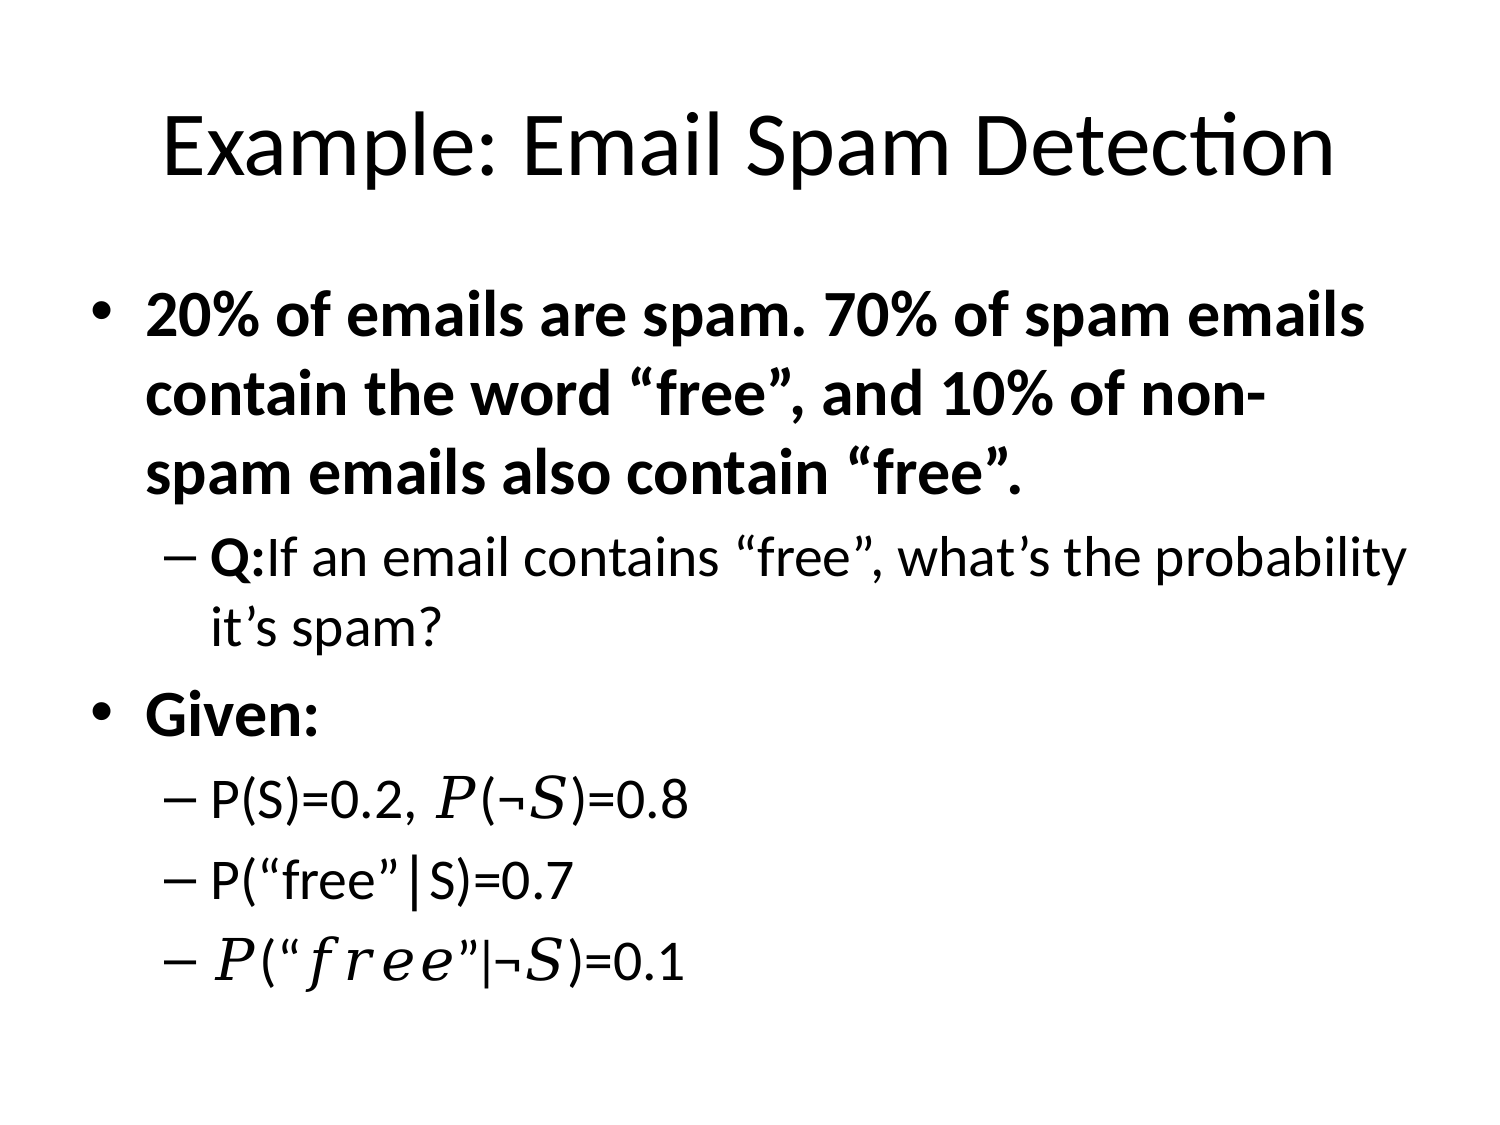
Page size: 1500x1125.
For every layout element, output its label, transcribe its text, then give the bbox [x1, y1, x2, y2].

title Example: Email Spam Detection [75, 45, 1425, 233]
list 20% of emails are spam. 70% of spam emails contain the word “free”, and 10% of non-spam emails also contain “free”. Q:If an email contains “free”, what’s the probability it’s spam? Given: P(S)=0.2, 𝑃(¬𝑆)=0.8 P(“free”∣S)=0.7 𝑃(“𝑓𝑟𝑒𝑒”∣¬𝑆)=0.1 [75, 262, 1425, 1005]
